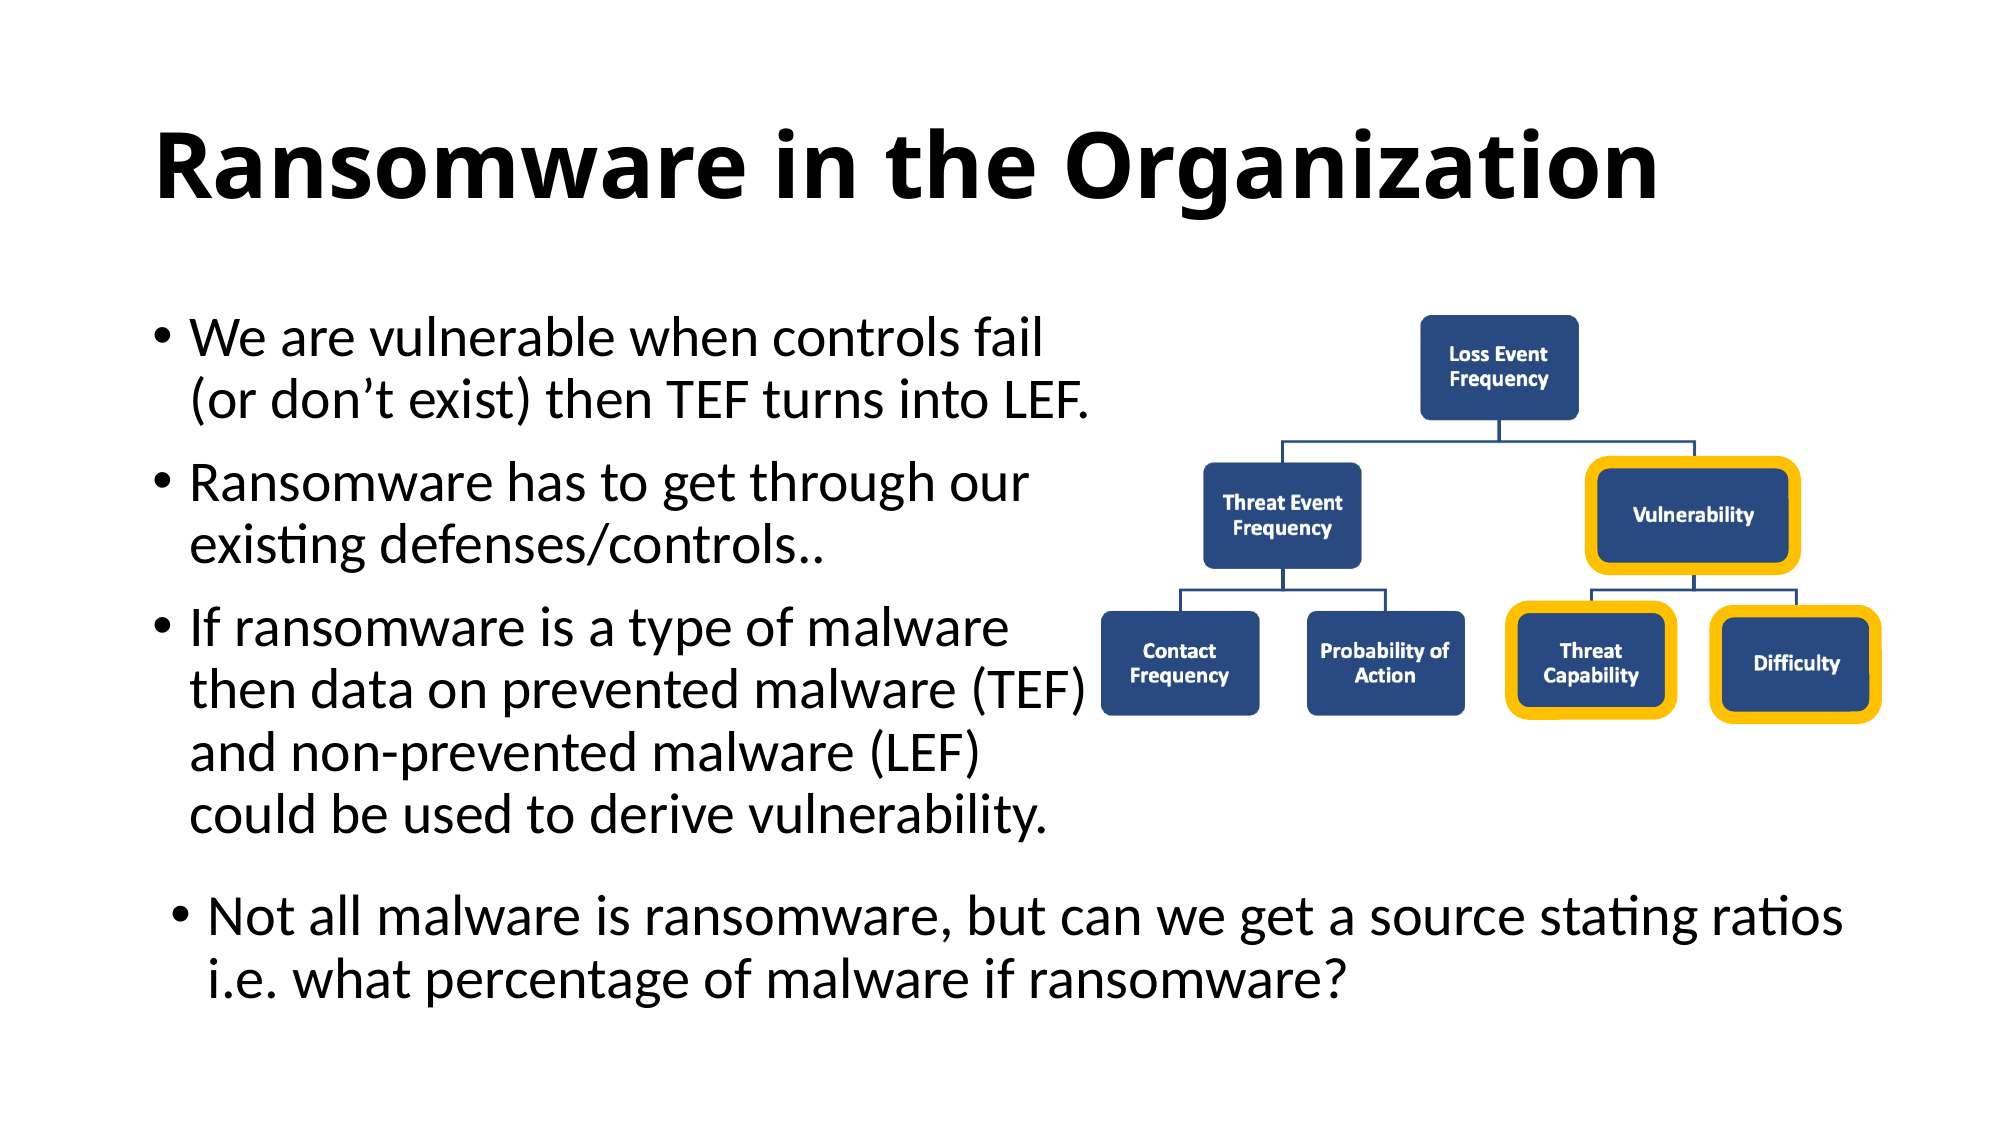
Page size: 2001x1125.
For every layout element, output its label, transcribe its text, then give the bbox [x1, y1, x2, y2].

list We are vulnerable when controls fail (or don’t exist) then TEF turns into LEF. Ransomware has to get through our existing defenses/controls.. If ransomware is a type of malware then data on prevented malware (TEF) and non-prevented malware (LEF) could be used to derive vulnerability. [137, 299, 1117, 880]
text_box Not all malware is ransomware, but can we get a source stating ratios i.e. what percentage of malware if ransomware? [155, 877, 1905, 1021]
picture [1101, 315, 1876, 716]
title Ransomware in the Organization [137, 59, 1863, 278]
